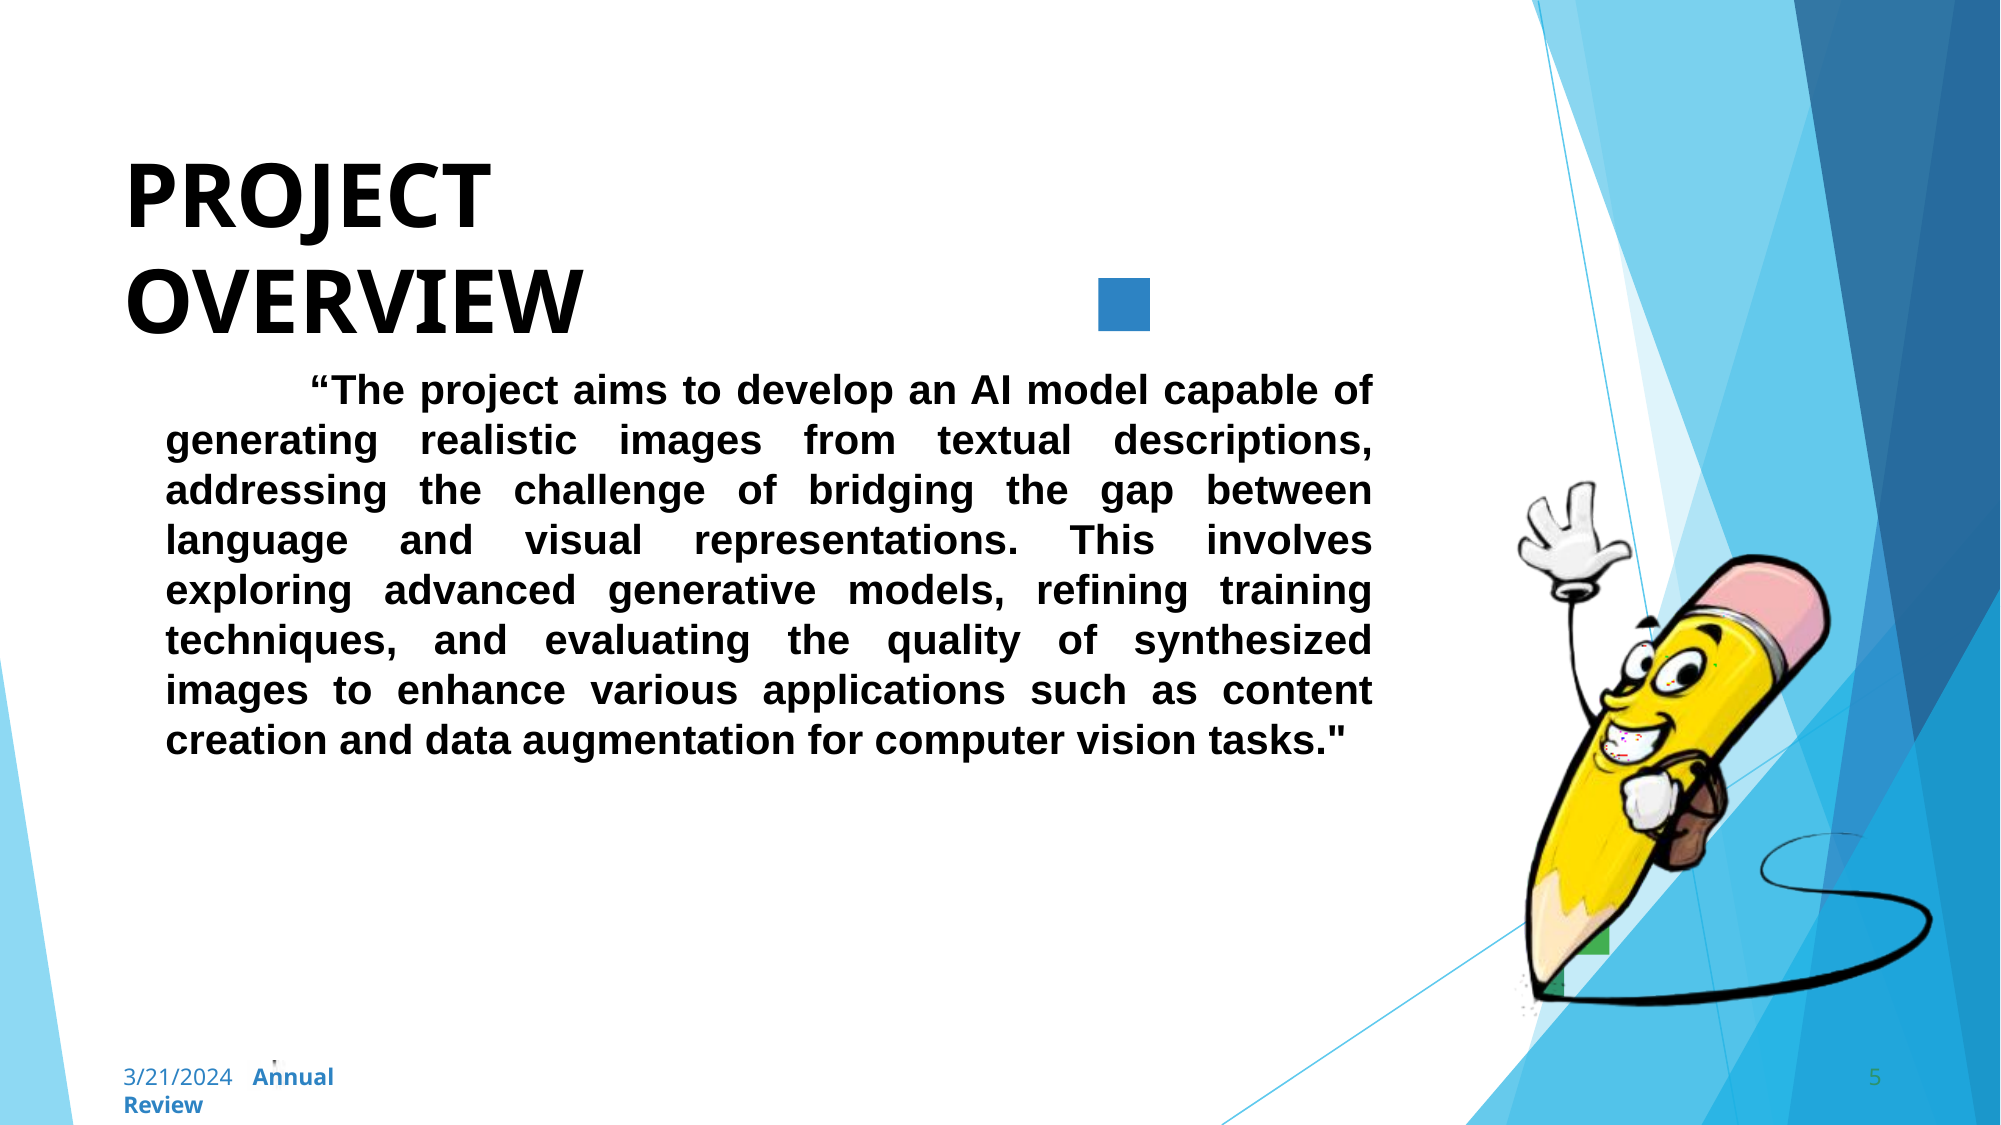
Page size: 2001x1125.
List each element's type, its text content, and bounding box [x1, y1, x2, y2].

picture [110, 1060, 463, 1094]
text_box “The project aims to develop an AI model capable of generating realistic images from textual descriptions, addressing the challenge of bridging the gap between language and visual representations. This involves exploring advanced generative models, refining training techniques, and evaluating the quality of synthesized images to enhance various applications such as content creation and data augmentation for computer vision tasks." [150, 355, 1389, 770]
text_box [1098, 278, 1150, 332]
slide_number 5 [1849, 1068, 1890, 1125]
text_box 3/21/2024 Annual Review [121, 1103, 417, 1118]
title PROJECT OVERVIEW [121, 136, 985, 352]
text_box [1420, 434, 2000, 1060]
